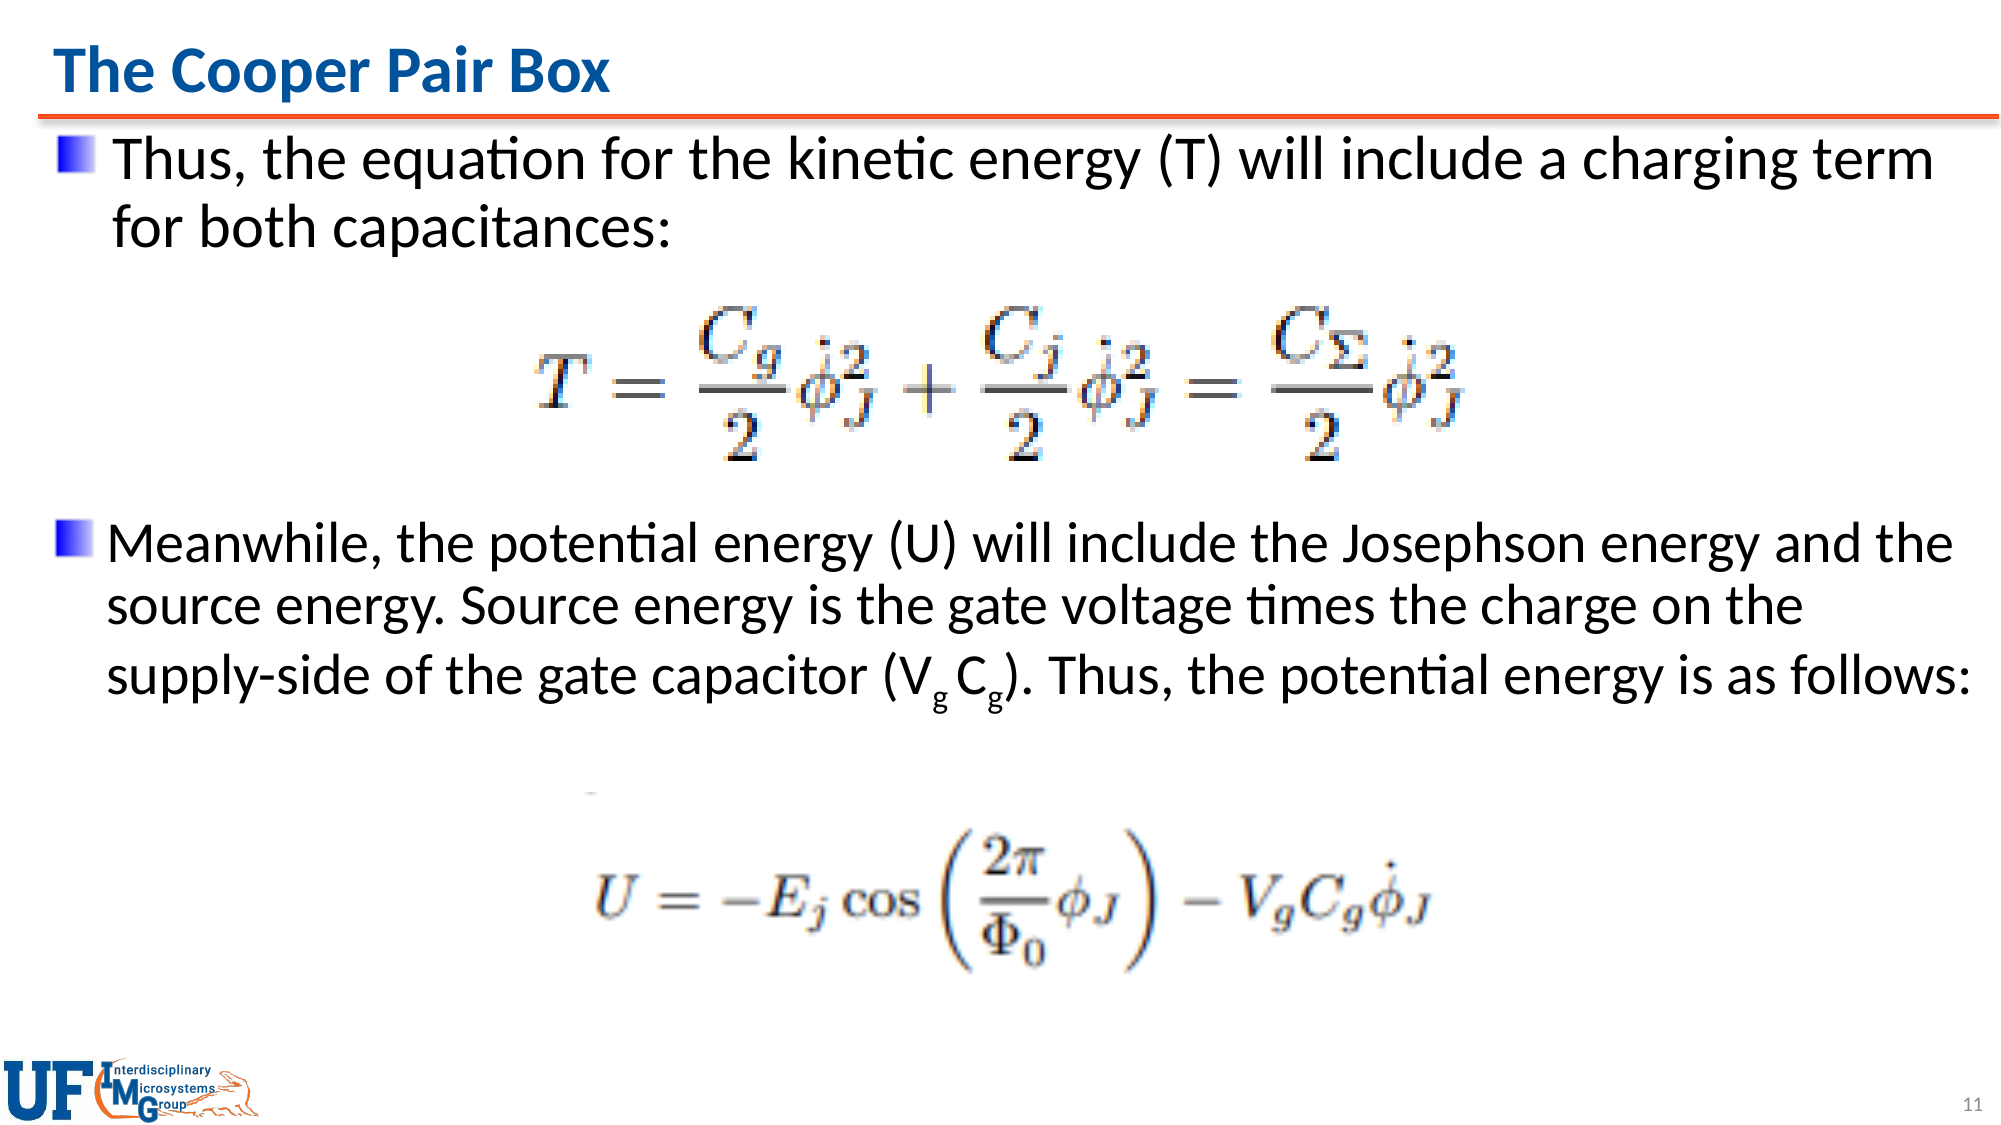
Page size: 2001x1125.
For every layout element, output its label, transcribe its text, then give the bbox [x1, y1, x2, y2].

picture [53, 517, 98, 562]
picture [55, 133, 100, 178]
picture [533, 792, 1466, 1013]
picture [456, 248, 1544, 492]
list Thus, the equation for the kinetic energy (T) will include a charging term for both capacitances: [40, 117, 2000, 306]
picture [1, 1052, 264, 1125]
text_box Meanwhile, the potential energy (U) will include the Josephson energy and the source energy. Source energy is the gate voltage times the charge on the supply-side of the gate capacitor (Vg Cg). Thus, the potential energy is as follows: [38, 504, 1999, 780]
title The Cooper Pair Box [38, 13, 1960, 119]
slide_number 11 [1798, 1086, 1999, 1124]
